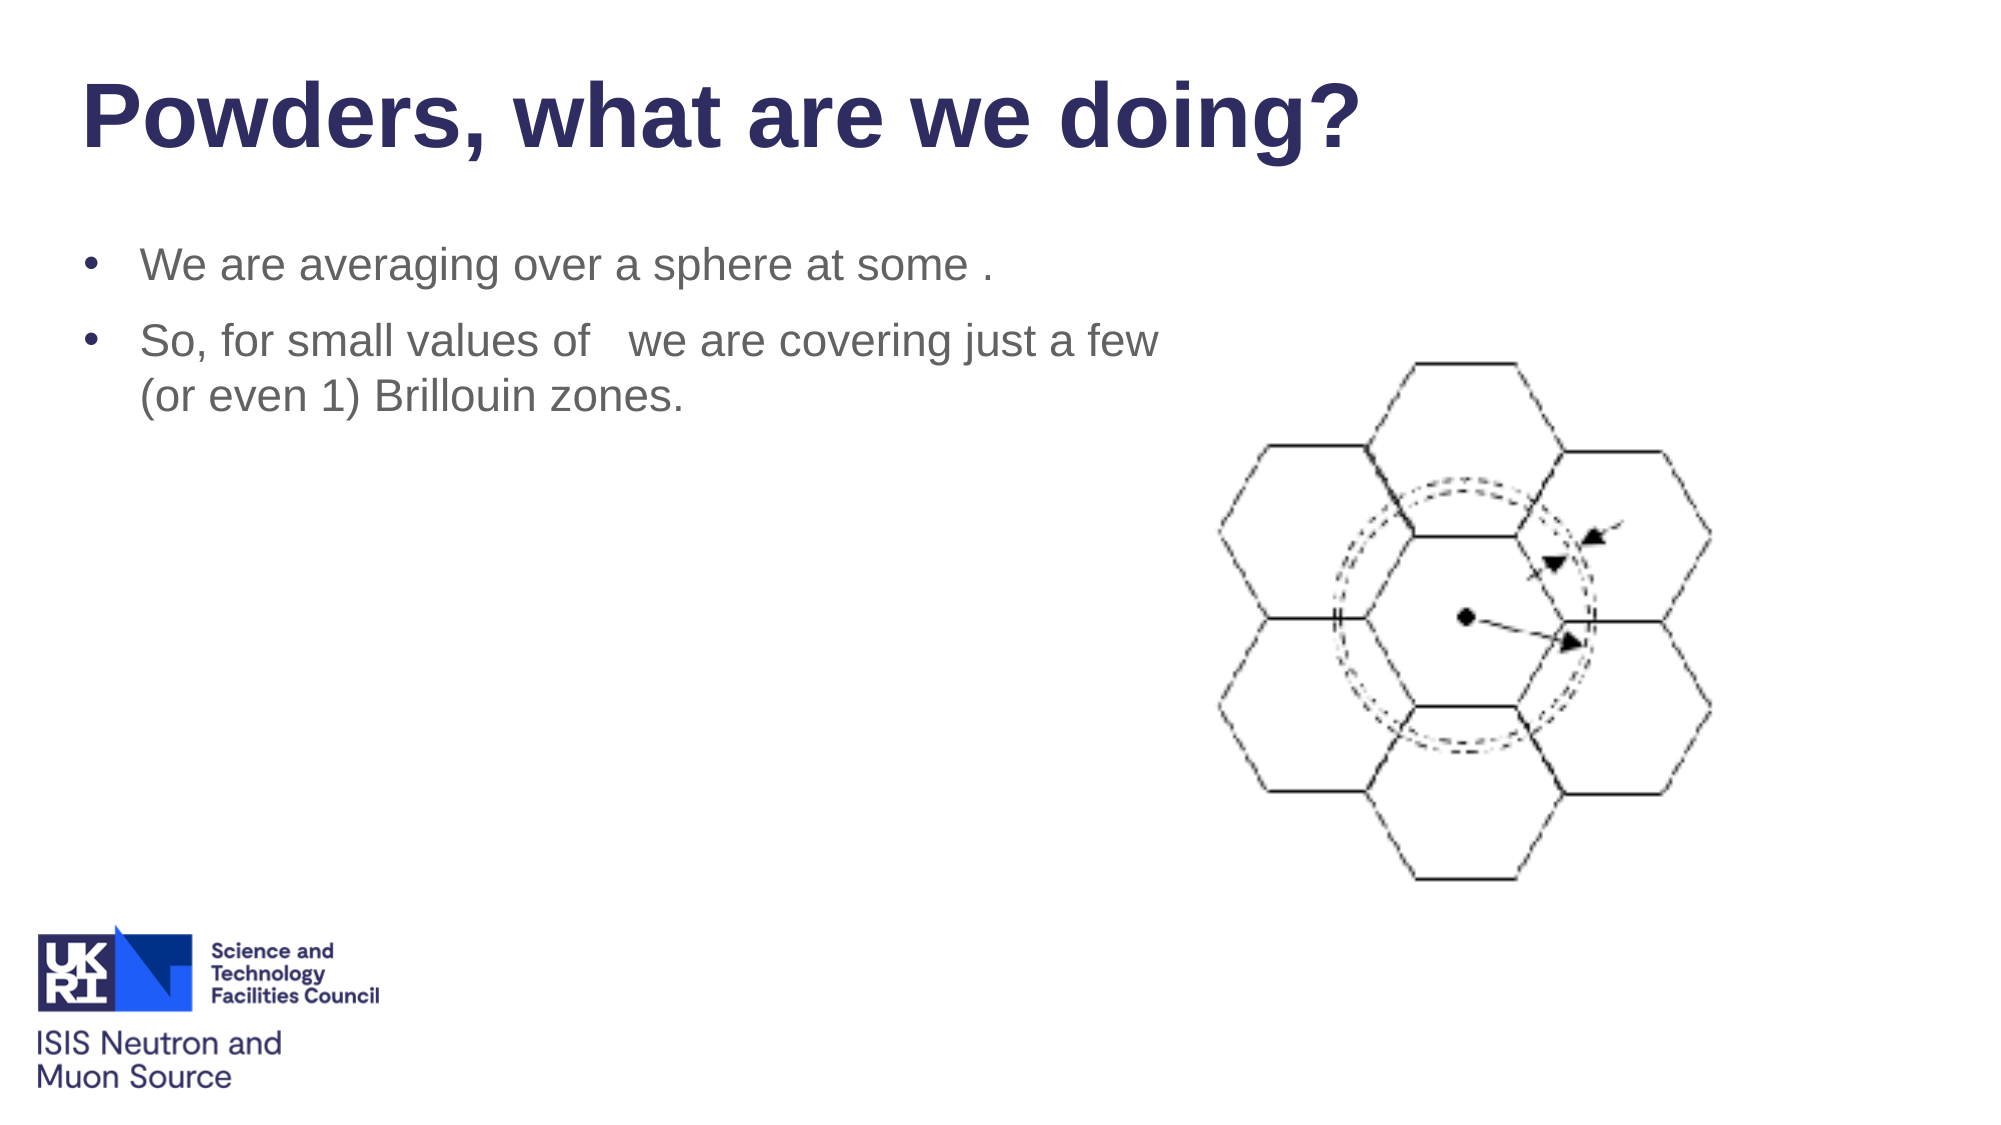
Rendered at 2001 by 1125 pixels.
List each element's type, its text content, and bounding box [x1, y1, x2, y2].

picture [1187, 329, 1779, 897]
title Powders, what are we doing? [66, 56, 1827, 180]
picture [15, 911, 402, 1111]
